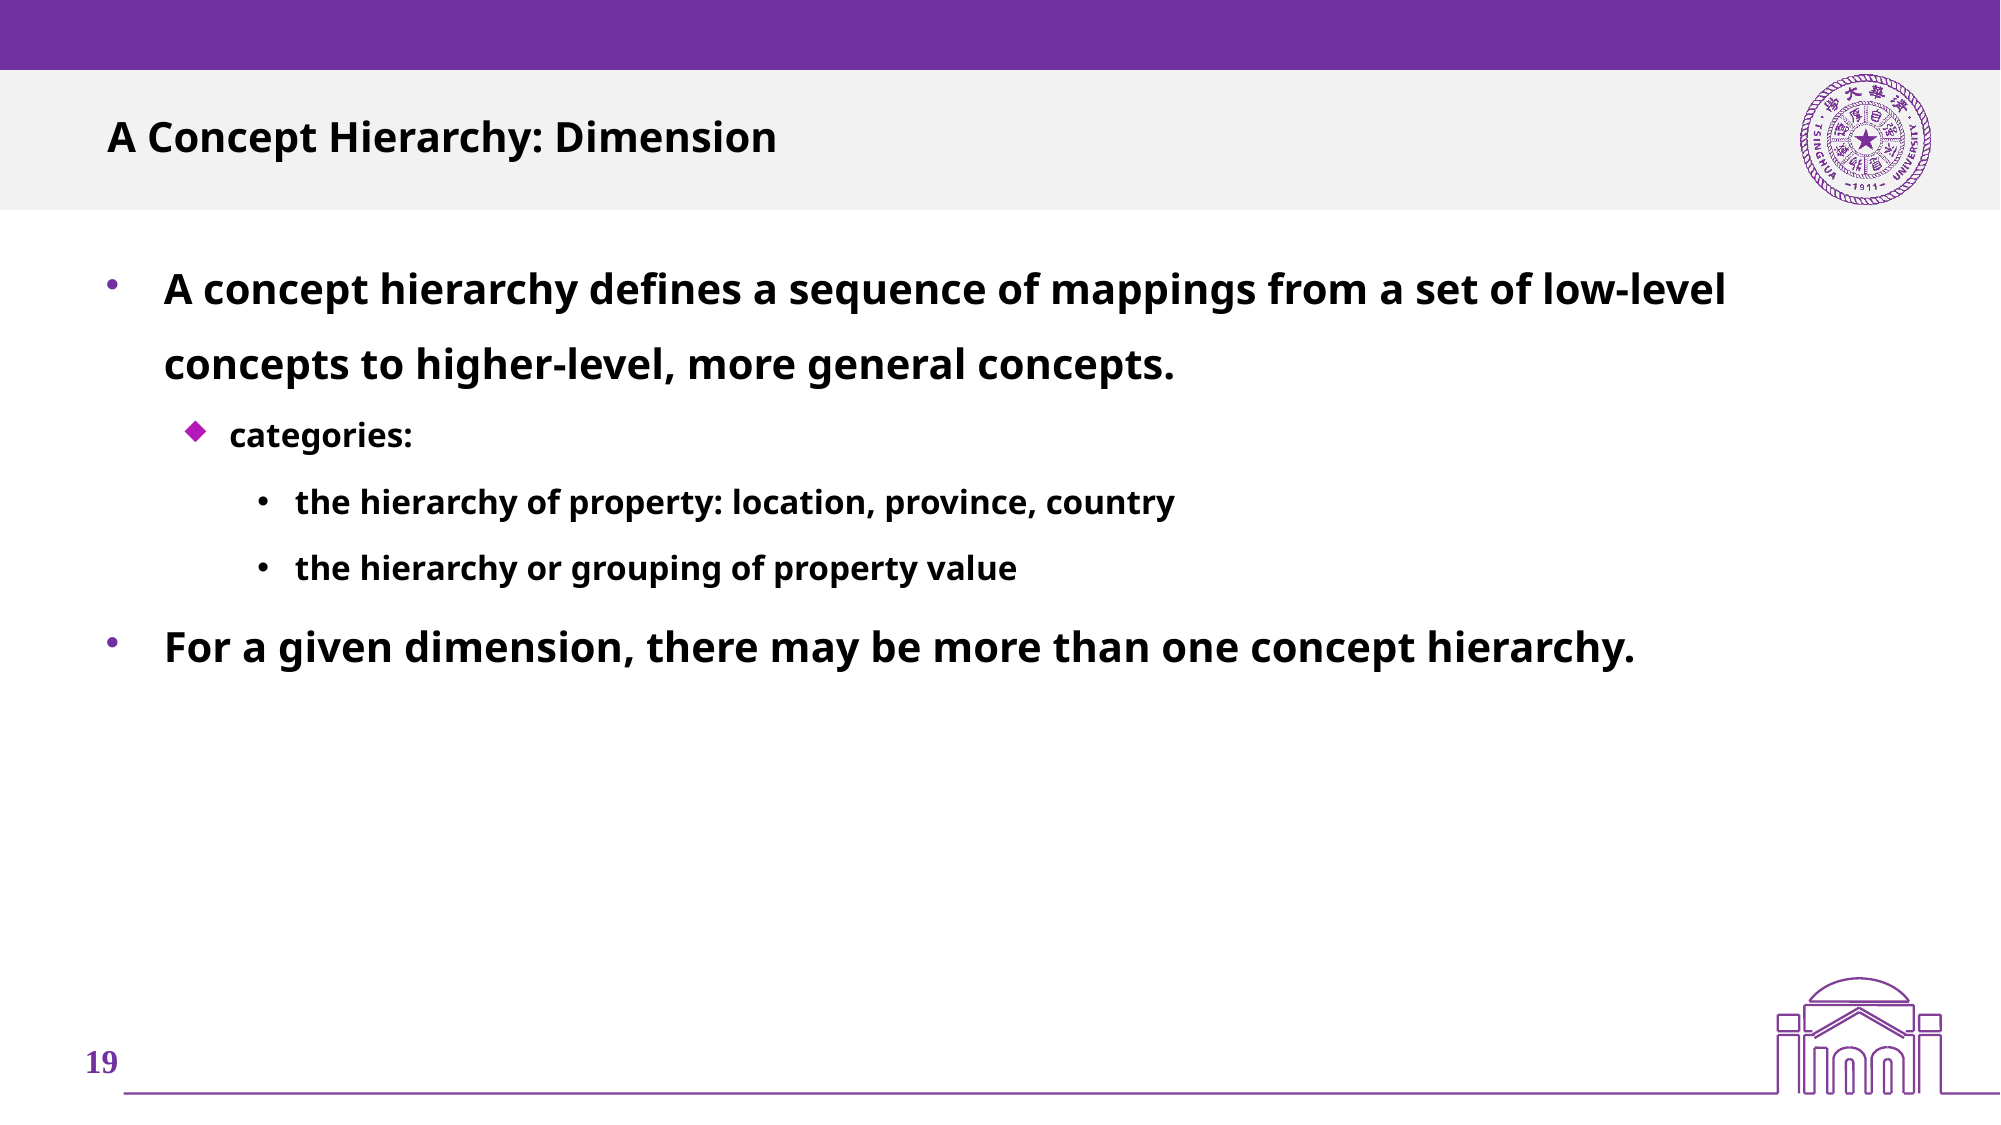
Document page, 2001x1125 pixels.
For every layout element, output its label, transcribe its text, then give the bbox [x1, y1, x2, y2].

list A concept hierarchy defines a sequence of mappings from a set of low-level concepts to higher-level, more general concepts. categories: the hierarchy of property: location, province, country the hierarchy or grouping of property value For a given dimension, there may be more than one concept hierarchy. [92, 230, 1940, 1096]
picture [1800, 74, 1931, 205]
title A Concept Hierarchy: Dimension [92, 60, 1794, 212]
